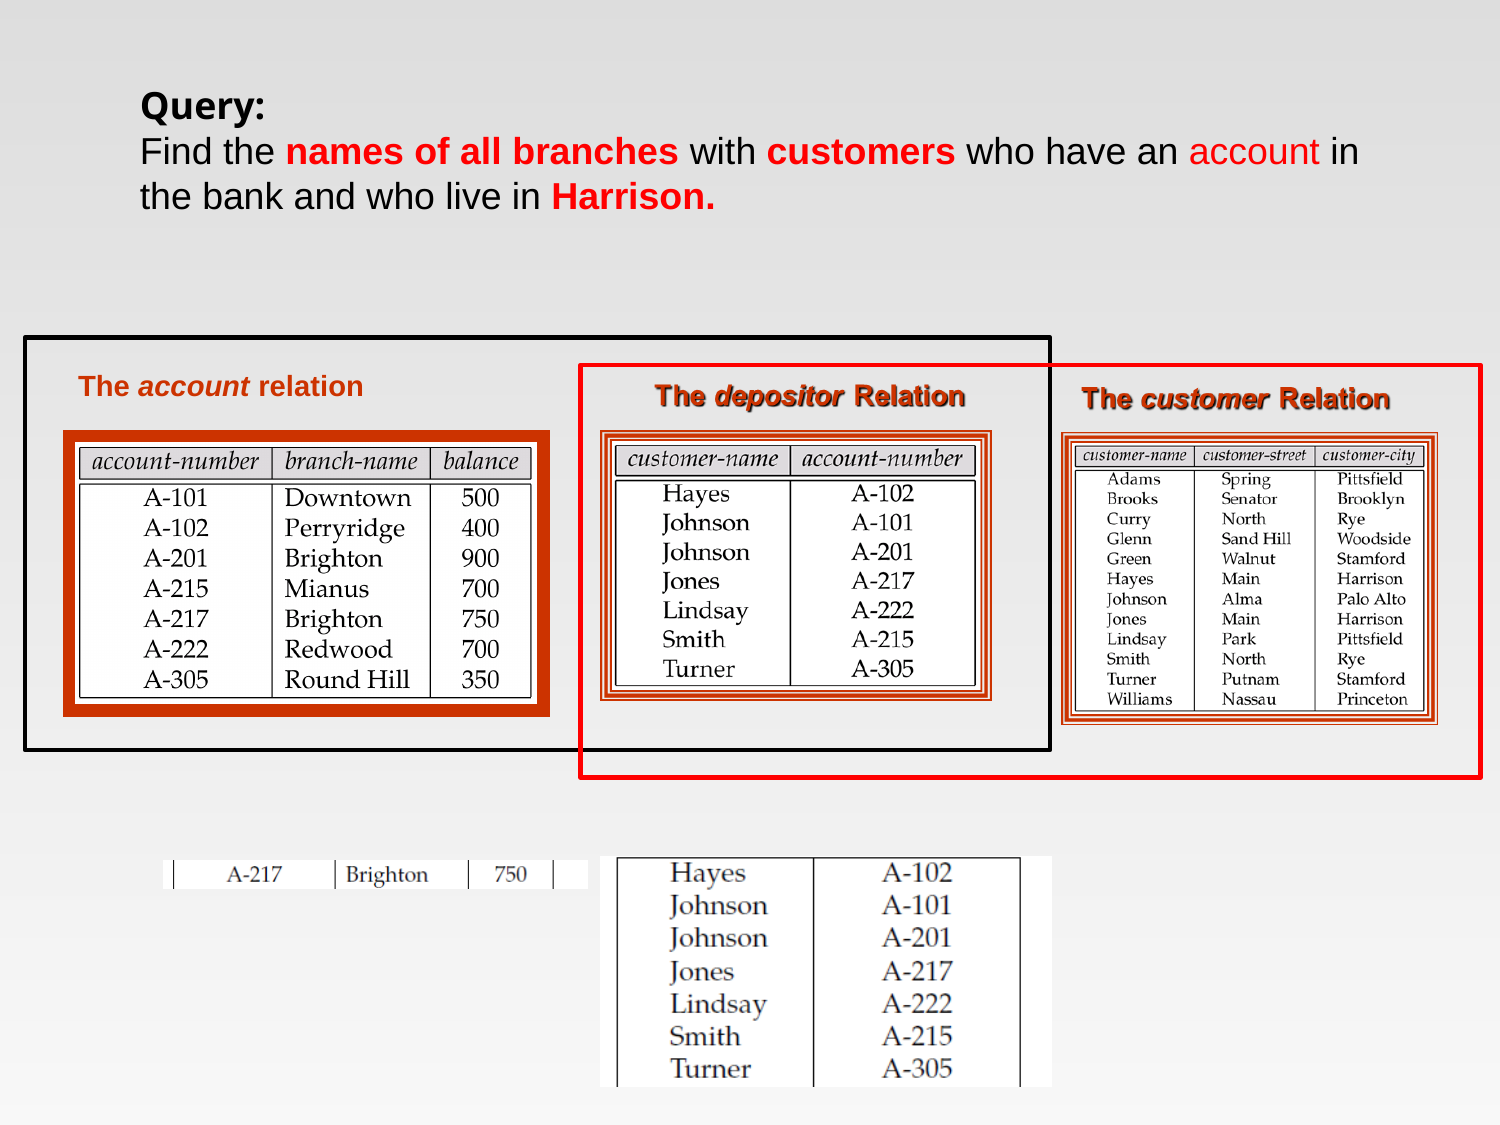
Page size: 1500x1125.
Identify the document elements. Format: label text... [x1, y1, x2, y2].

picture [599, 367, 1438, 726]
picture [74, 441, 538, 705]
text_box Query: Find the names of all branches with customers who have an account in the bank and who live in Harrison. [124, 74, 1413, 225]
picture [163, 860, 588, 889]
picture [599, 856, 1052, 1087]
text_box [24, 337, 1050, 750]
text_box [580, 365, 1481, 778]
